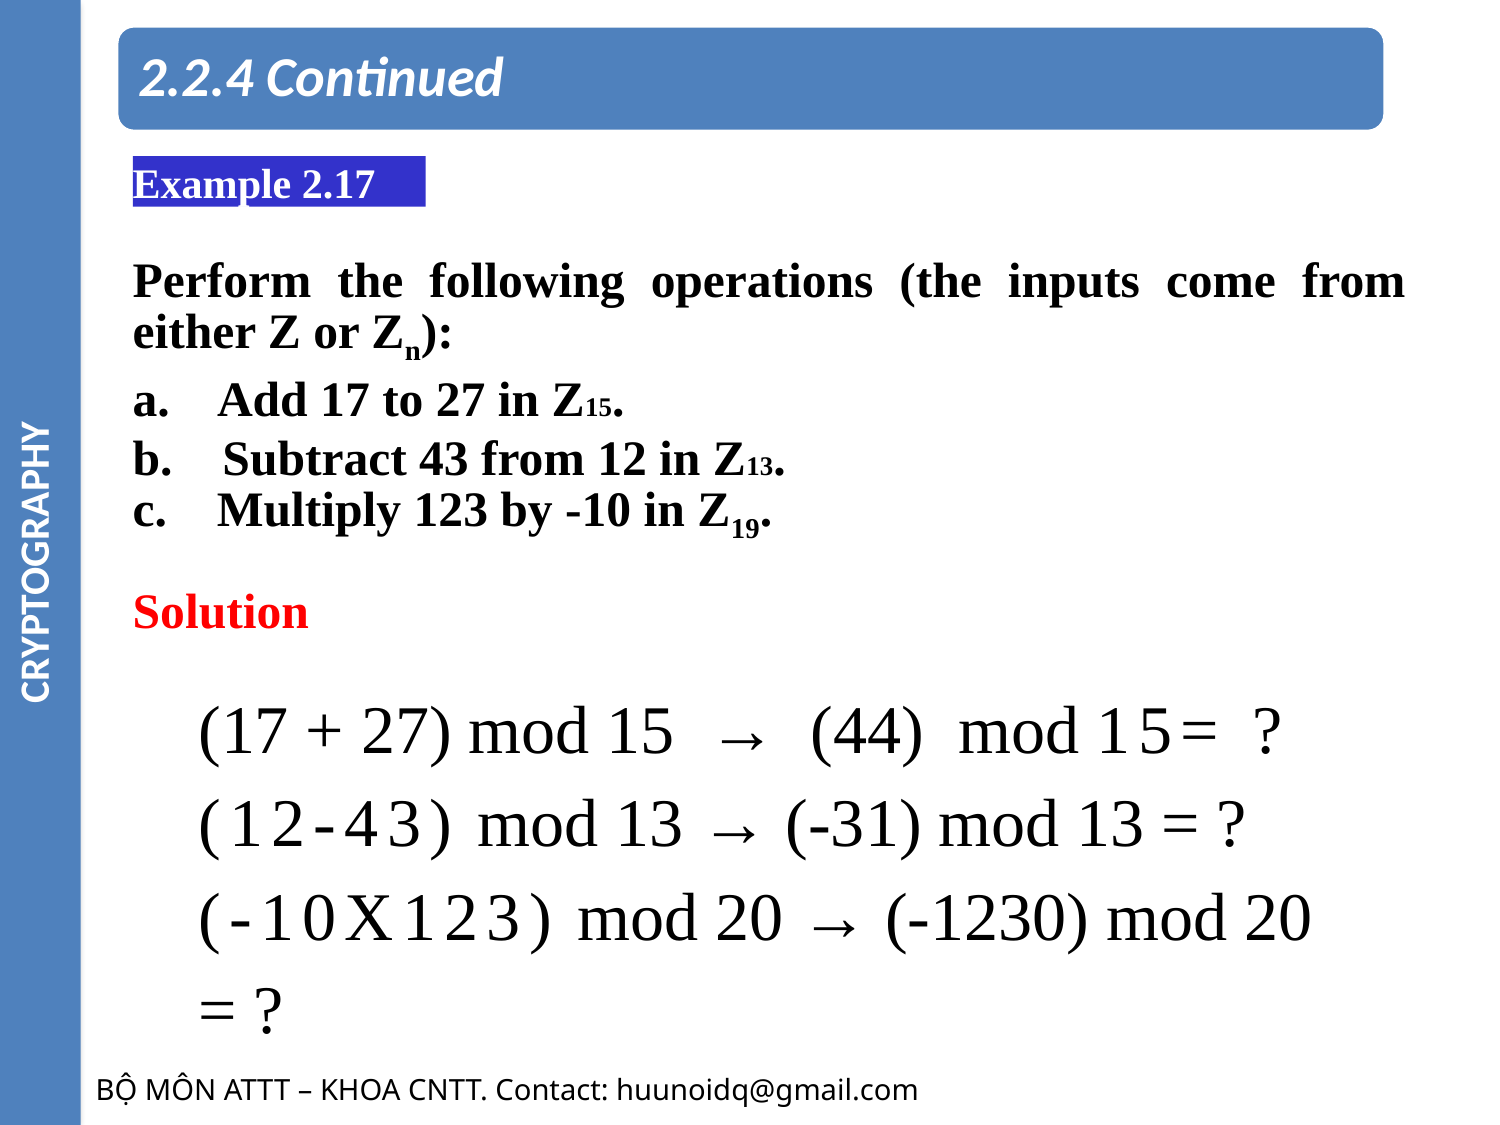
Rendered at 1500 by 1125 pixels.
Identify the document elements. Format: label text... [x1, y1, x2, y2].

text_box Example 2.17 [132, 156, 426, 207]
text_box BỘ MÔN ATTT – KHOA CNTT. Contact: huunoidq@gmail.com [80, 1064, 1500, 1115]
text_box Perform the following operations (the inputs come from either Z or Zn): a. Add 17 to 27 in Z15. b. Subtract 43 from 12 in Z13. c. Multiply 123 by -10 in Z19. Solution (17 + 27) mod 15 → (44) mod 15= ? (12-43) mod 13 → (-31) mod 13 = ? (-10X123) mod 20 → (-1230) mod 20 = ? [132, 247, 1406, 1055]
text_box CRYPTOGRAPHY [0, 0, 84, 1125]
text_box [116, 25, 1386, 132]
